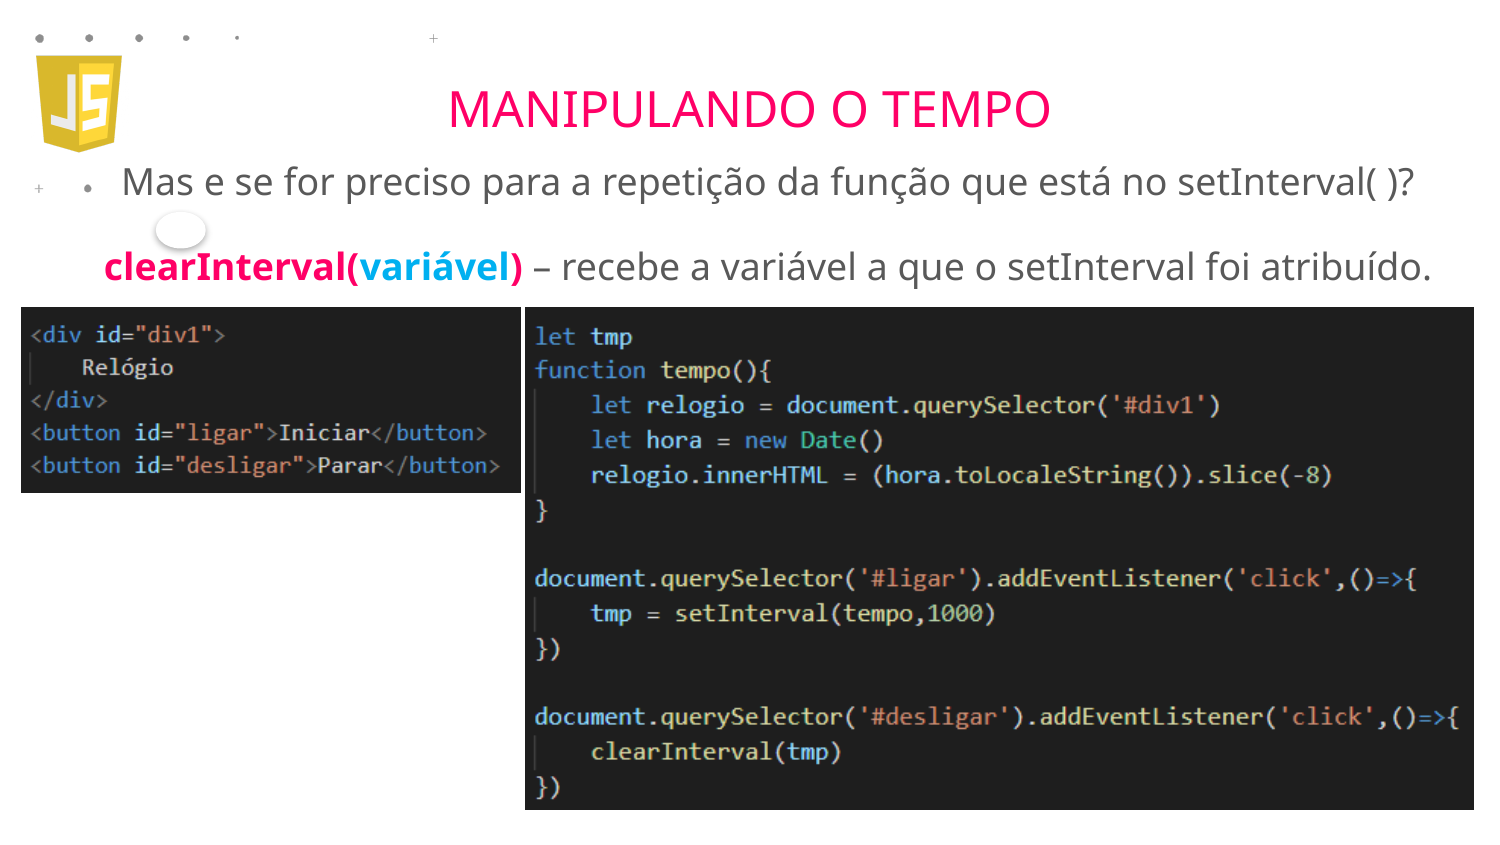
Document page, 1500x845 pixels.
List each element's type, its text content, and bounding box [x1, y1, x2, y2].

text_box Mas e se for preciso para a repetição da função que está no setInterval( )? clearInterval(variável) – recebe a variável a que o setInterval foi atribuído. [79, 185, 1458, 264]
picture [0, 34, 1474, 810]
text_box MANIPULANDO O TEMPO [179, 68, 1474, 146]
